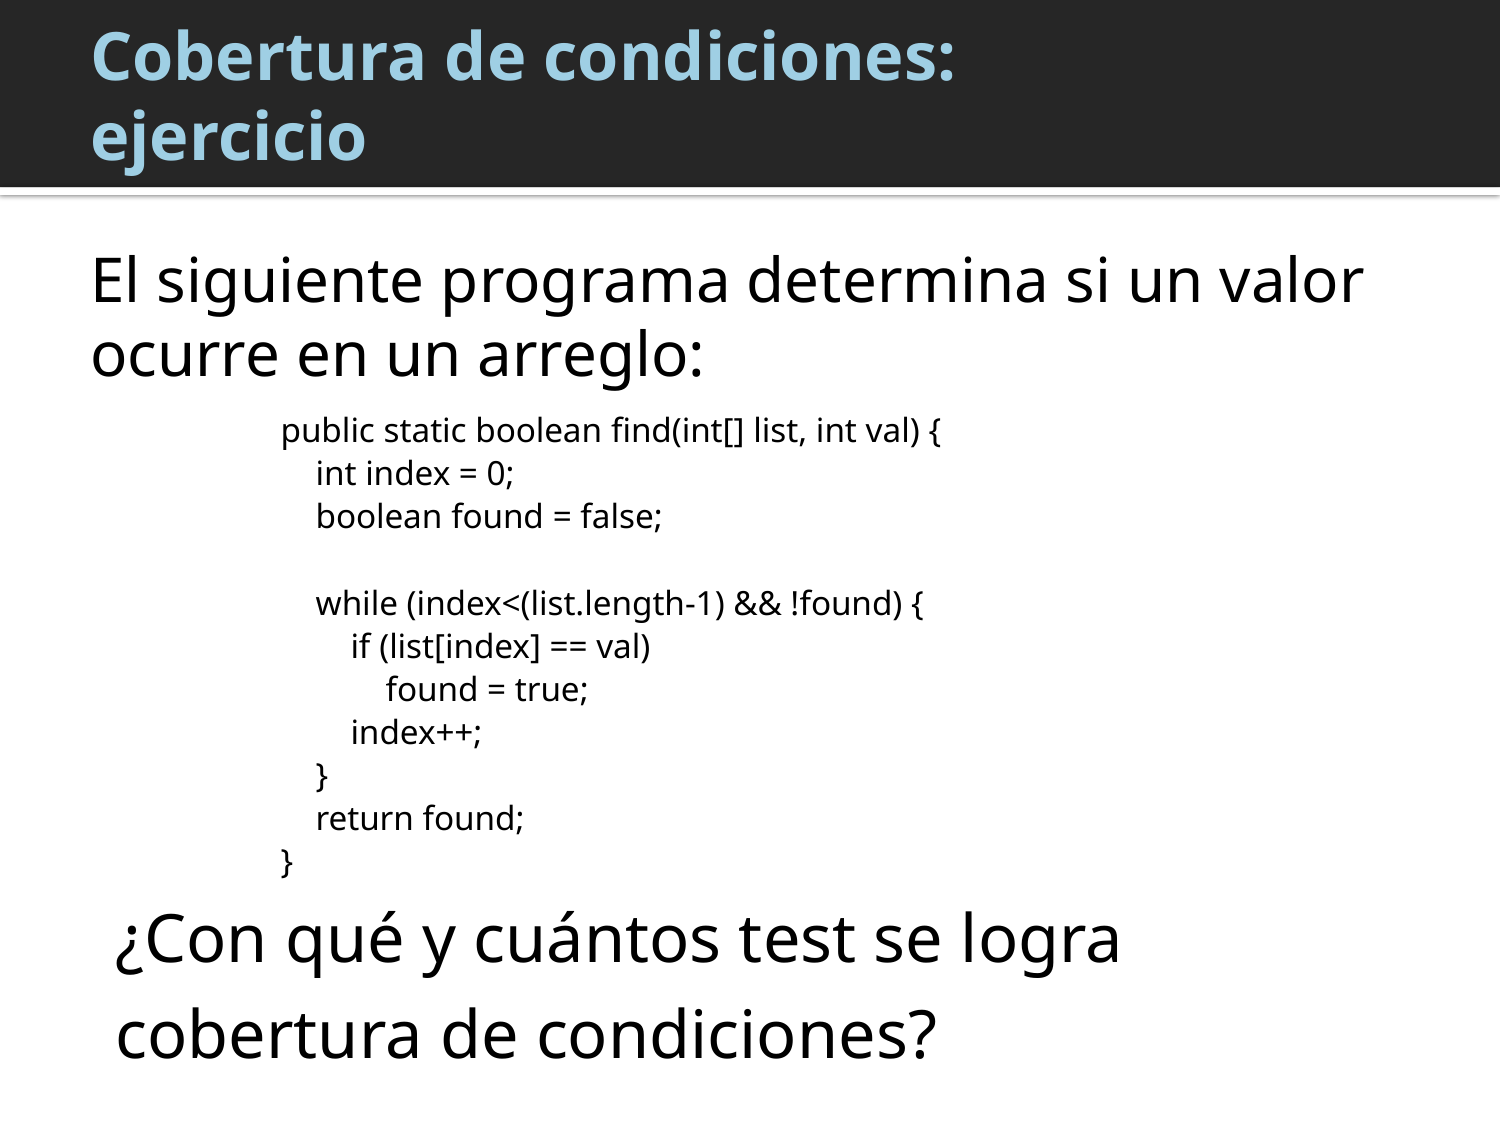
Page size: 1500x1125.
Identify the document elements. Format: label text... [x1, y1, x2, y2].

text_box public static boolean find(int[] list, int val) { int index = 0; boolean found = false; while (index<(list.length-1) && !found) { if (list[index] == val) found = true; index++; } return found; } [265, 408, 1317, 894]
text_box ¿Con qué y cuántos test se logra cobertura de condiciones? [100, 881, 1461, 1071]
title Cobertura de condiciones: ejercicio [74, 5, 1163, 183]
list El siguiente programa determina si un valor ocurre en un arreglo: [74, 231, 1436, 398]
